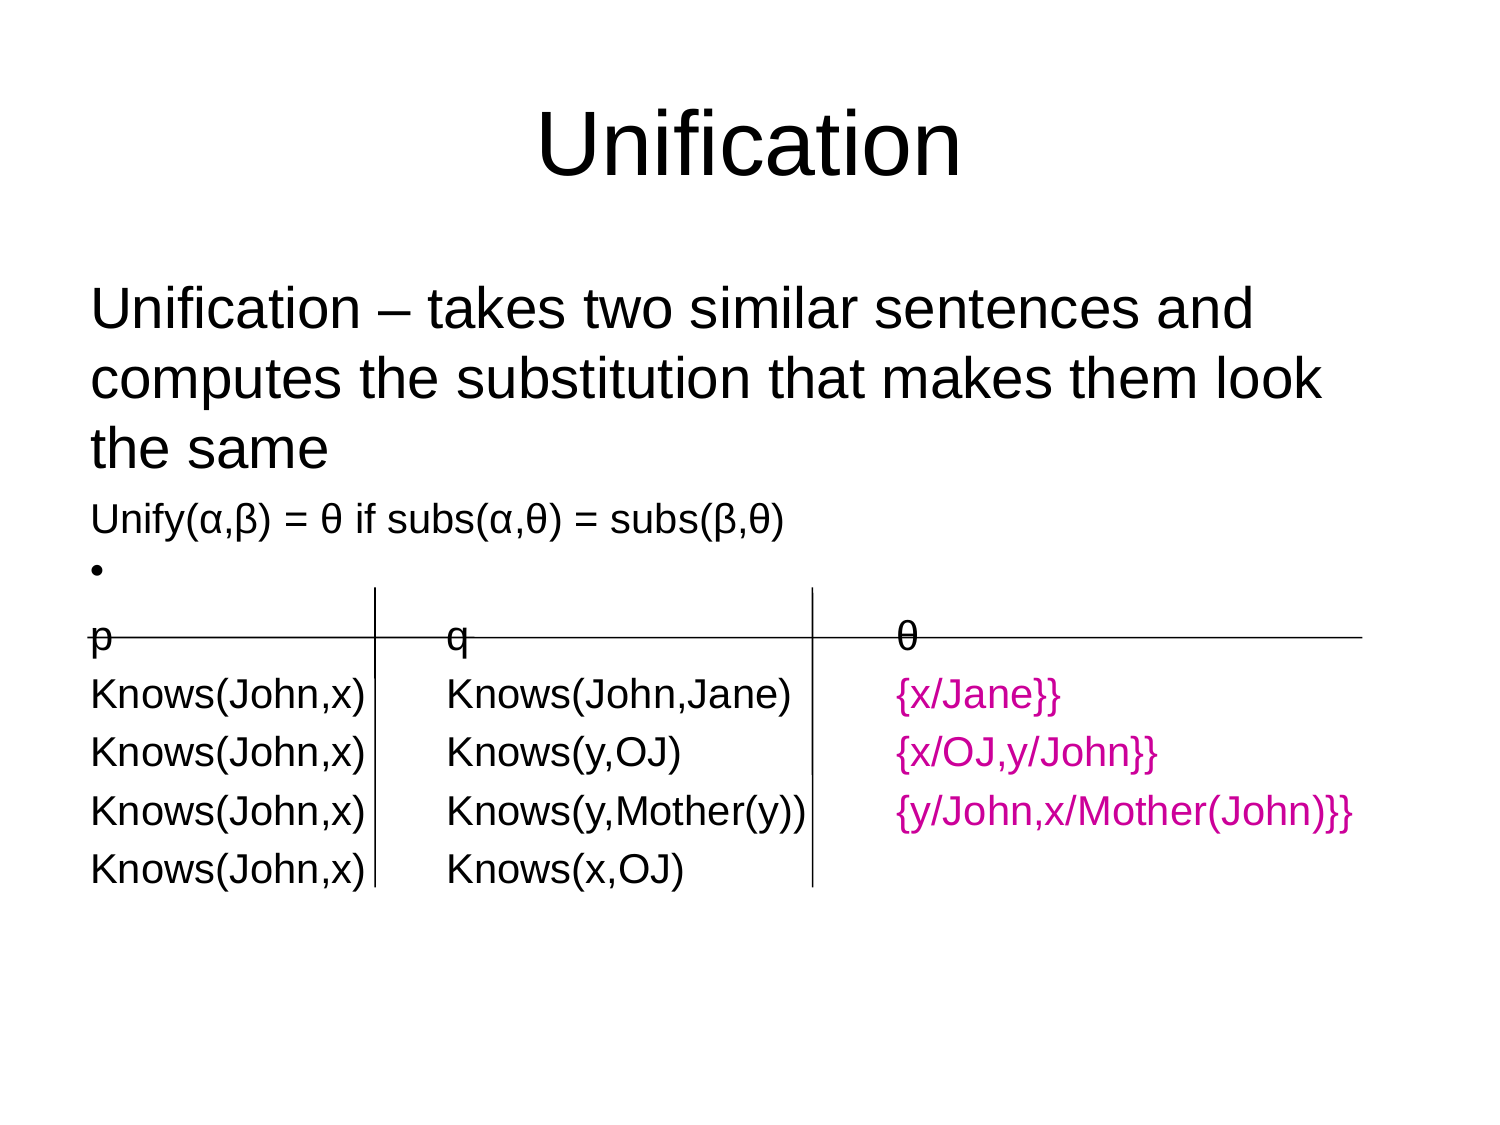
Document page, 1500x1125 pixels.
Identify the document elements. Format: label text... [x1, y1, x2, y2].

list Unification – takes two similar sentences and computes the substitution that makes them look the same Unify(α,β) = θ if subs(α,θ) = subs(β,θ) p q θ Knows(John,x) Knows(John,Jane) {x/Jane}} Knows(John,x) Knows(y,OJ) {x/OJ,y/John}} Knows(John,x) Knows(y,Mother(y)) {y/John,x/Mother(John)}} Knows(John,x) Knows(x,OJ) [75, 262, 1425, 1005]
title Unification [75, 45, 1425, 233]
